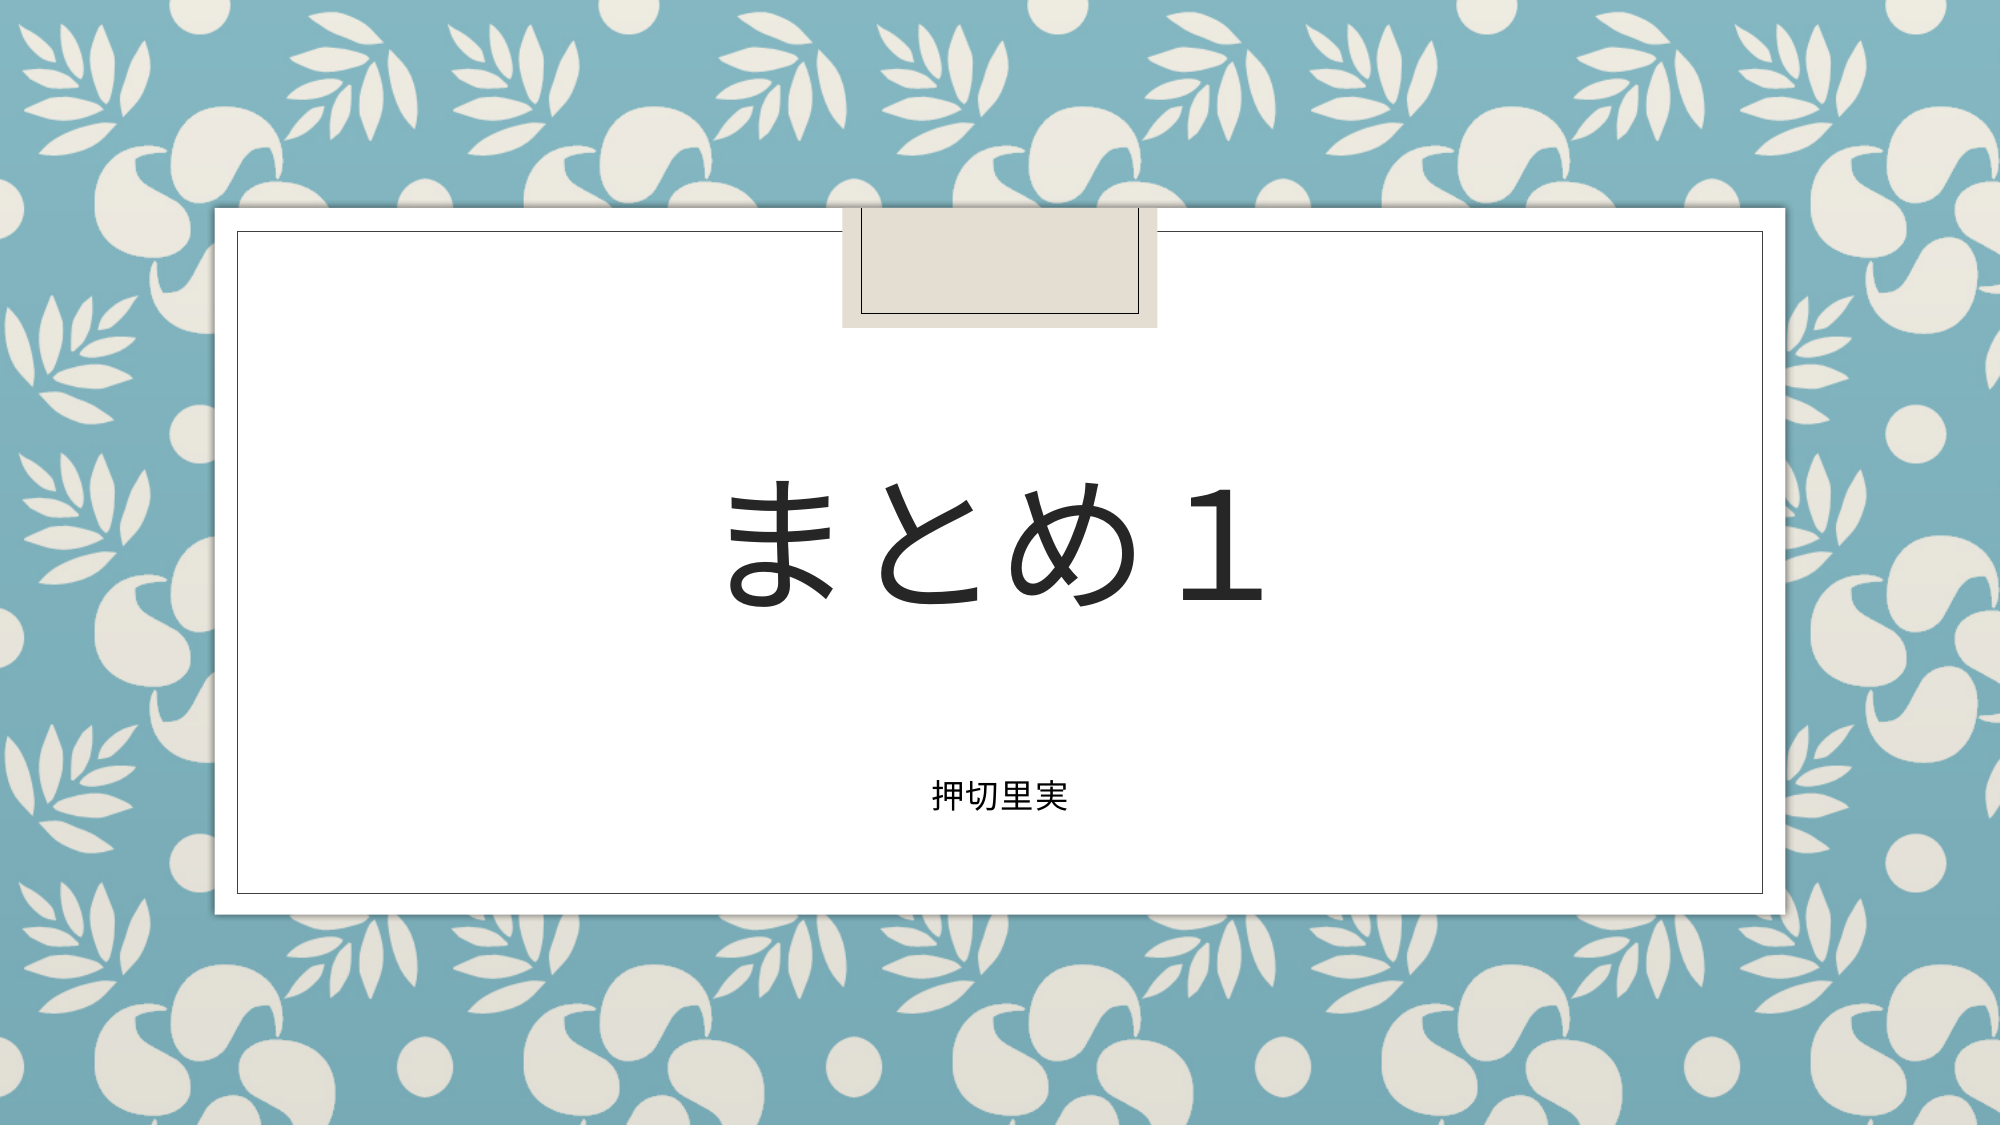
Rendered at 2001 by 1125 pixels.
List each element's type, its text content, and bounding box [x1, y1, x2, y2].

subtitle 押切里実 [256, 768, 1745, 844]
title まとめ１ [256, 343, 1744, 768]
